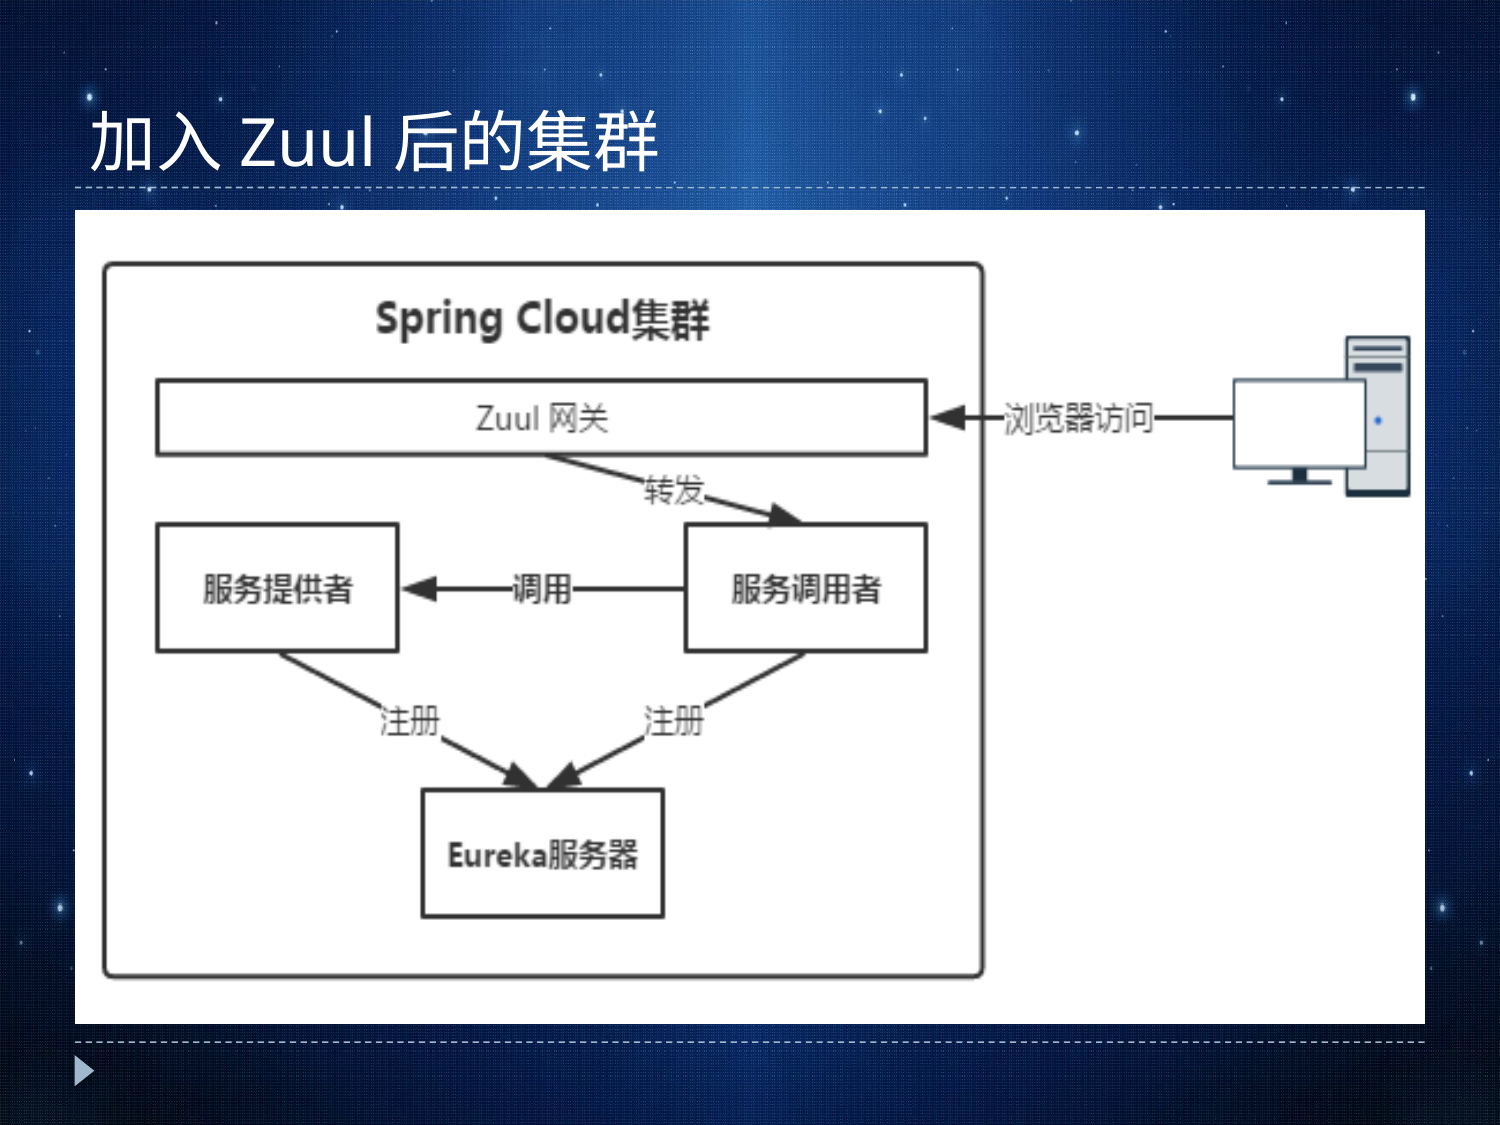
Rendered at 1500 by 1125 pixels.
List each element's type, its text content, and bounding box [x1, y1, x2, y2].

title 加入Zuul后的集群 [75, 24, 1425, 188]
picture [0, 0, 1500, 1125]
